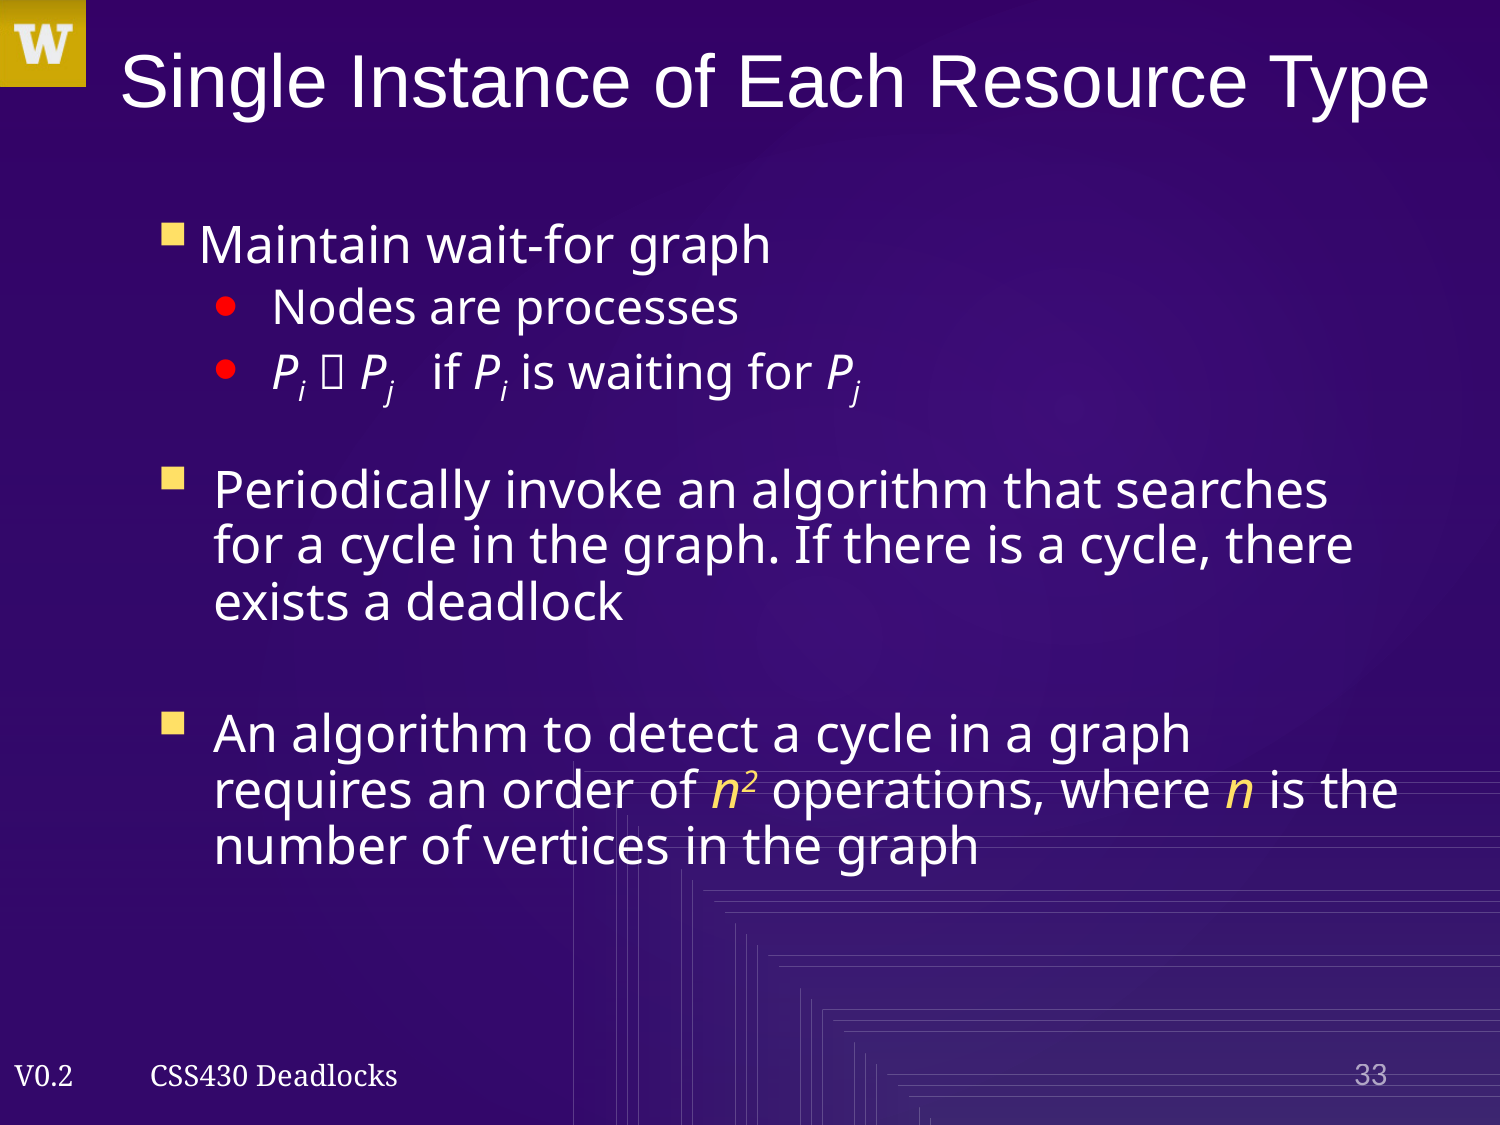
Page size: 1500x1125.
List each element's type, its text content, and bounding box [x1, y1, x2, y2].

text_box Maintain wait-for graph Nodes are processes Pi  Pj if Pi is waiting for Pj Periodically invoke an algorithm that searches for a cycle in the graph. If there is a cycle, there exists a deadlock An algorithm to detect a cycle in a graph requires an order of n2 operations, where n is the number of vertices in the graph [140, 211, 1416, 887]
picture [0, 0, 86, 87]
slide_number 33 [1235, 1039, 1403, 1100]
title Single Instance of Each Resource Type [104, 18, 1448, 138]
